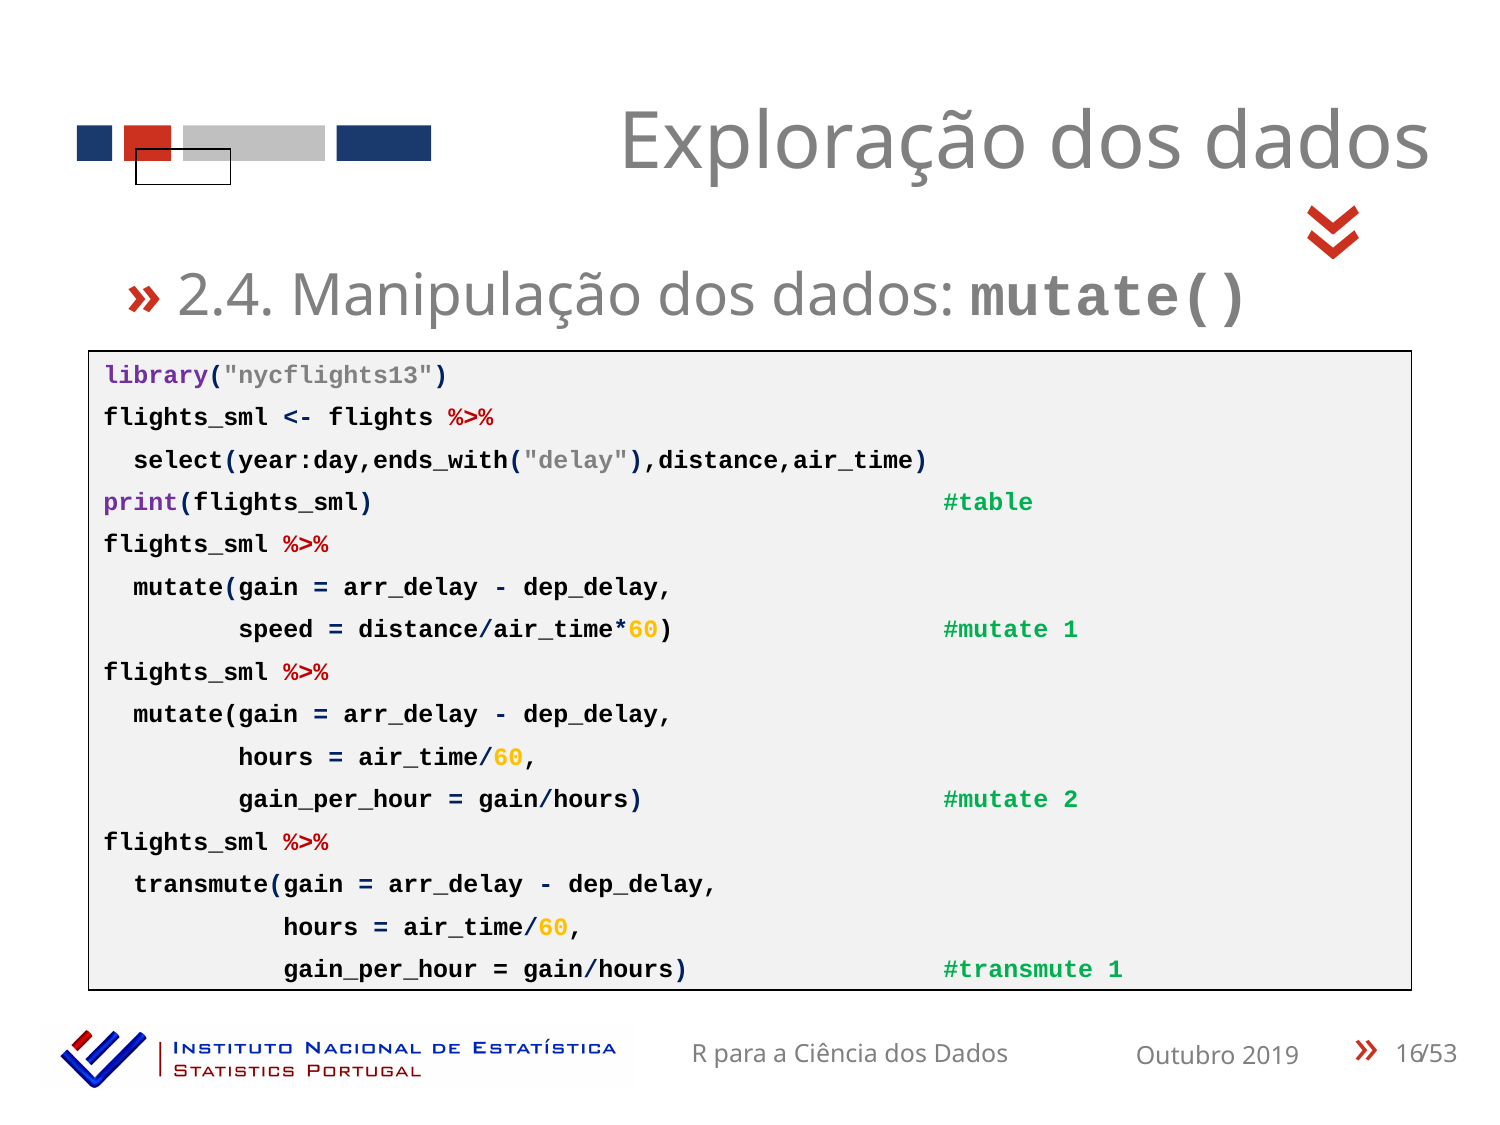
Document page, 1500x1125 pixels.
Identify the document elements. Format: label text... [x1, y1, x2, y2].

text_box » 2.4. Manipulação dos dados: mutate() [111, 249, 1376, 335]
picture [41, 1023, 638, 1093]
text_box « [1234, 207, 1400, 280]
text_box 16 [1380, 1029, 1447, 1075]
text_box library("nycflights13") flights_sml <- flights %>% select(year:day,ends_with("delay"),distance,air_time) print(flights_sml) #table flights_sml %>% mutate(gain = arr_delay - dep_delay, speed = distance/air_time*60) #mutate 1 flights_sml %>% mutate(gain = arr_delay - dep_delay, hours = air_time/60, gain_per_hour = gain/hours) #mutate 2 flights_sml %>% transmute(gain = arr_delay - dep_delay, hours = air_time/60, gain_per_hour = gain/hours) #transmute 1 [88, 350, 1412, 990]
text_box Exploração dos dados [454, 66, 1447, 207]
